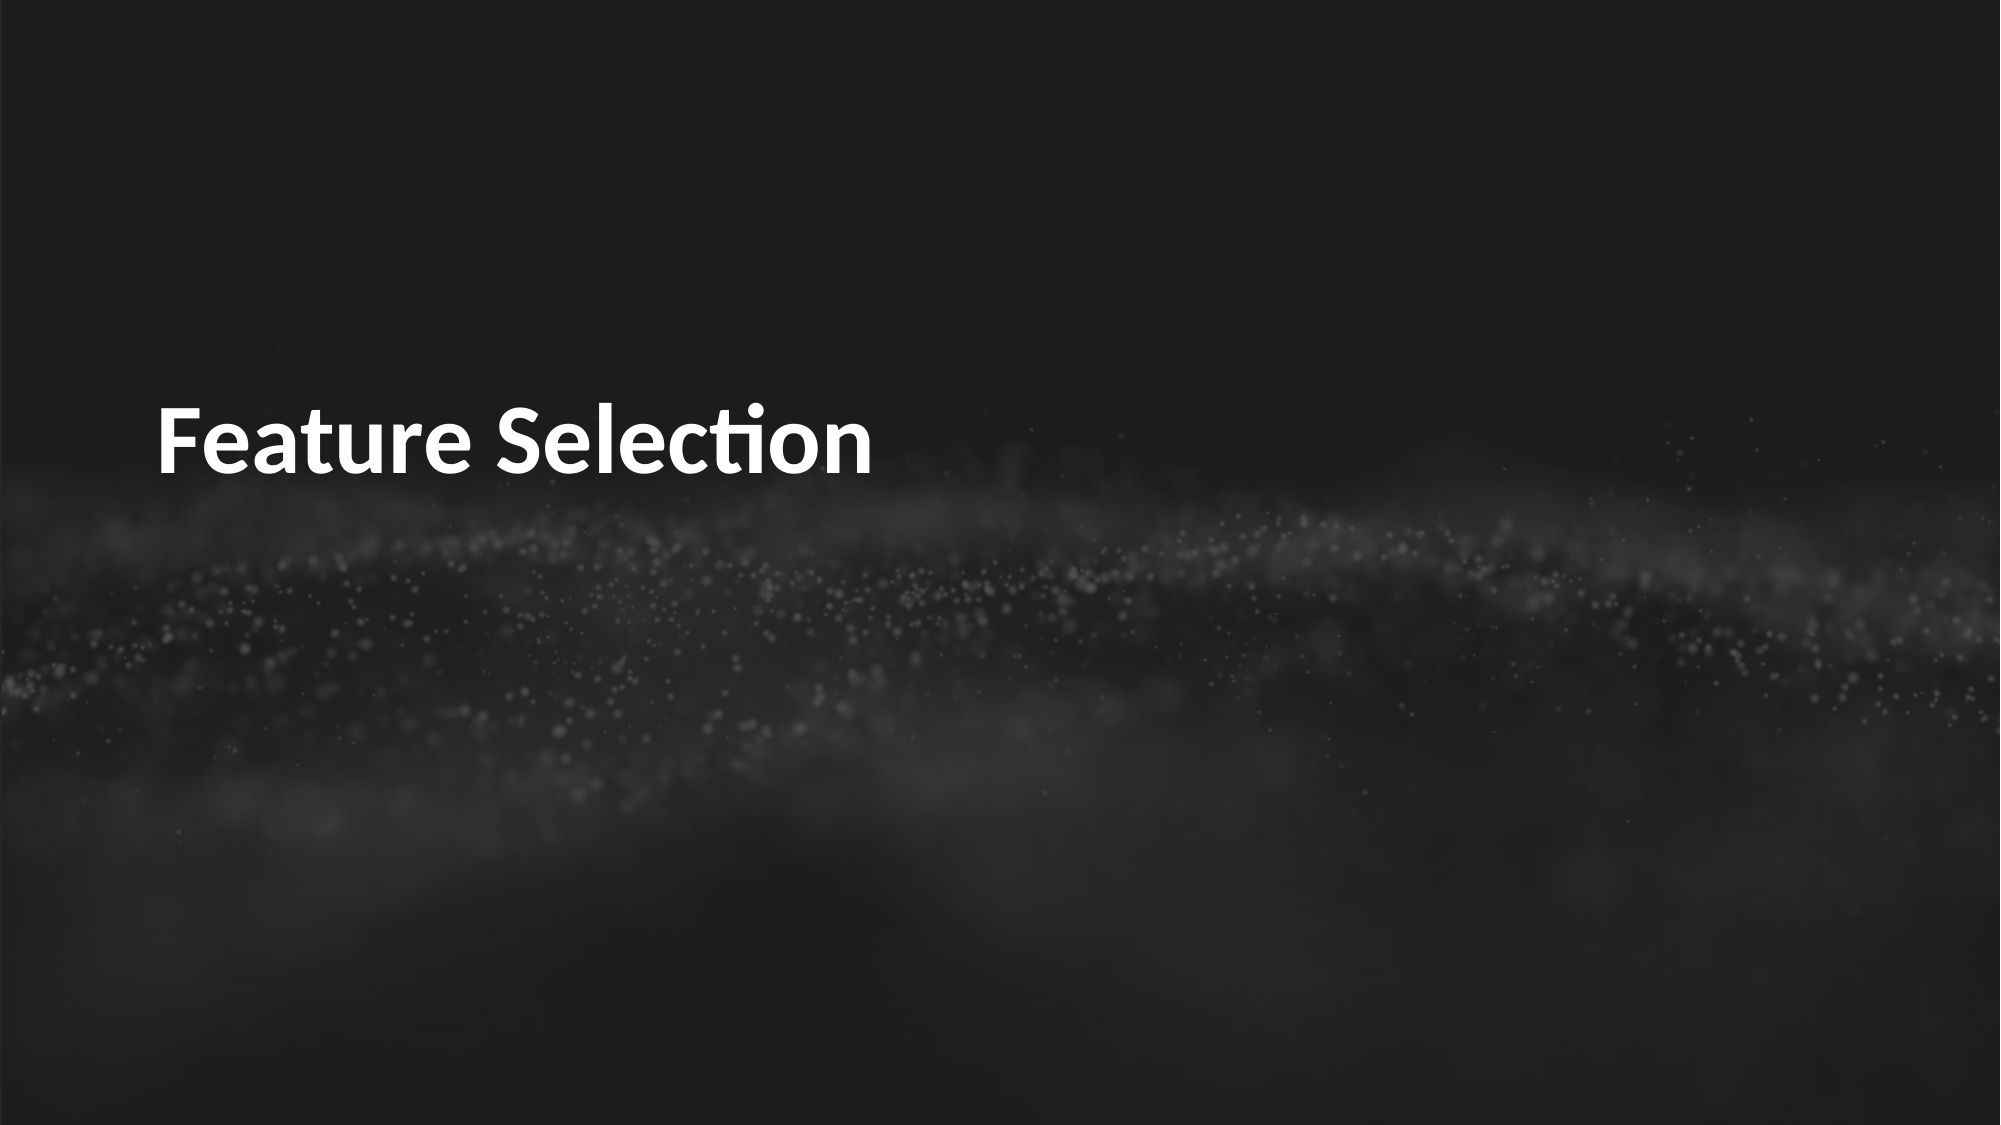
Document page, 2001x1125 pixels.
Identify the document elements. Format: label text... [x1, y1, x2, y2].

text_box Feature Selection [0, 373, 1033, 494]
